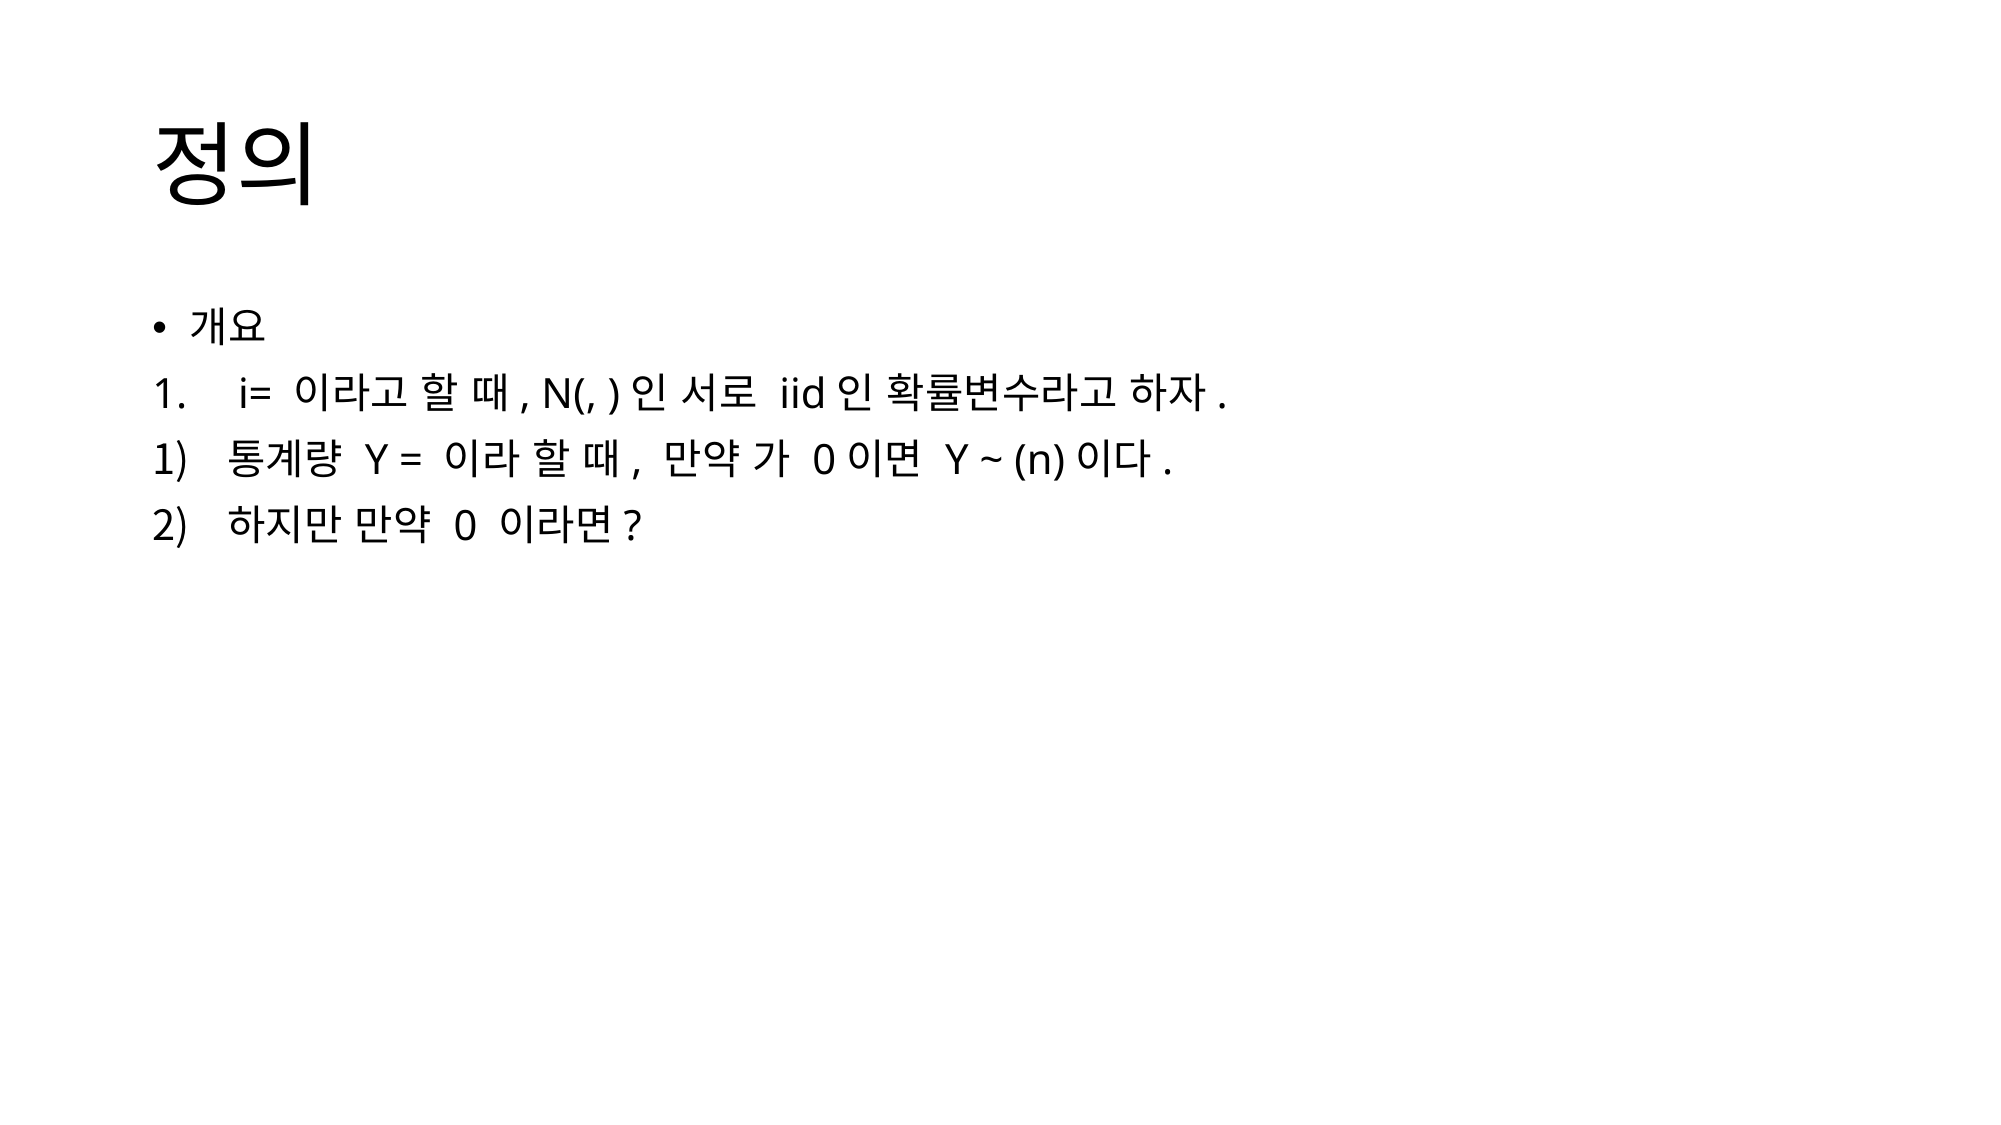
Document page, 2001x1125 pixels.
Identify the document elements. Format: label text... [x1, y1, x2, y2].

title 정의 [137, 59, 1863, 278]
